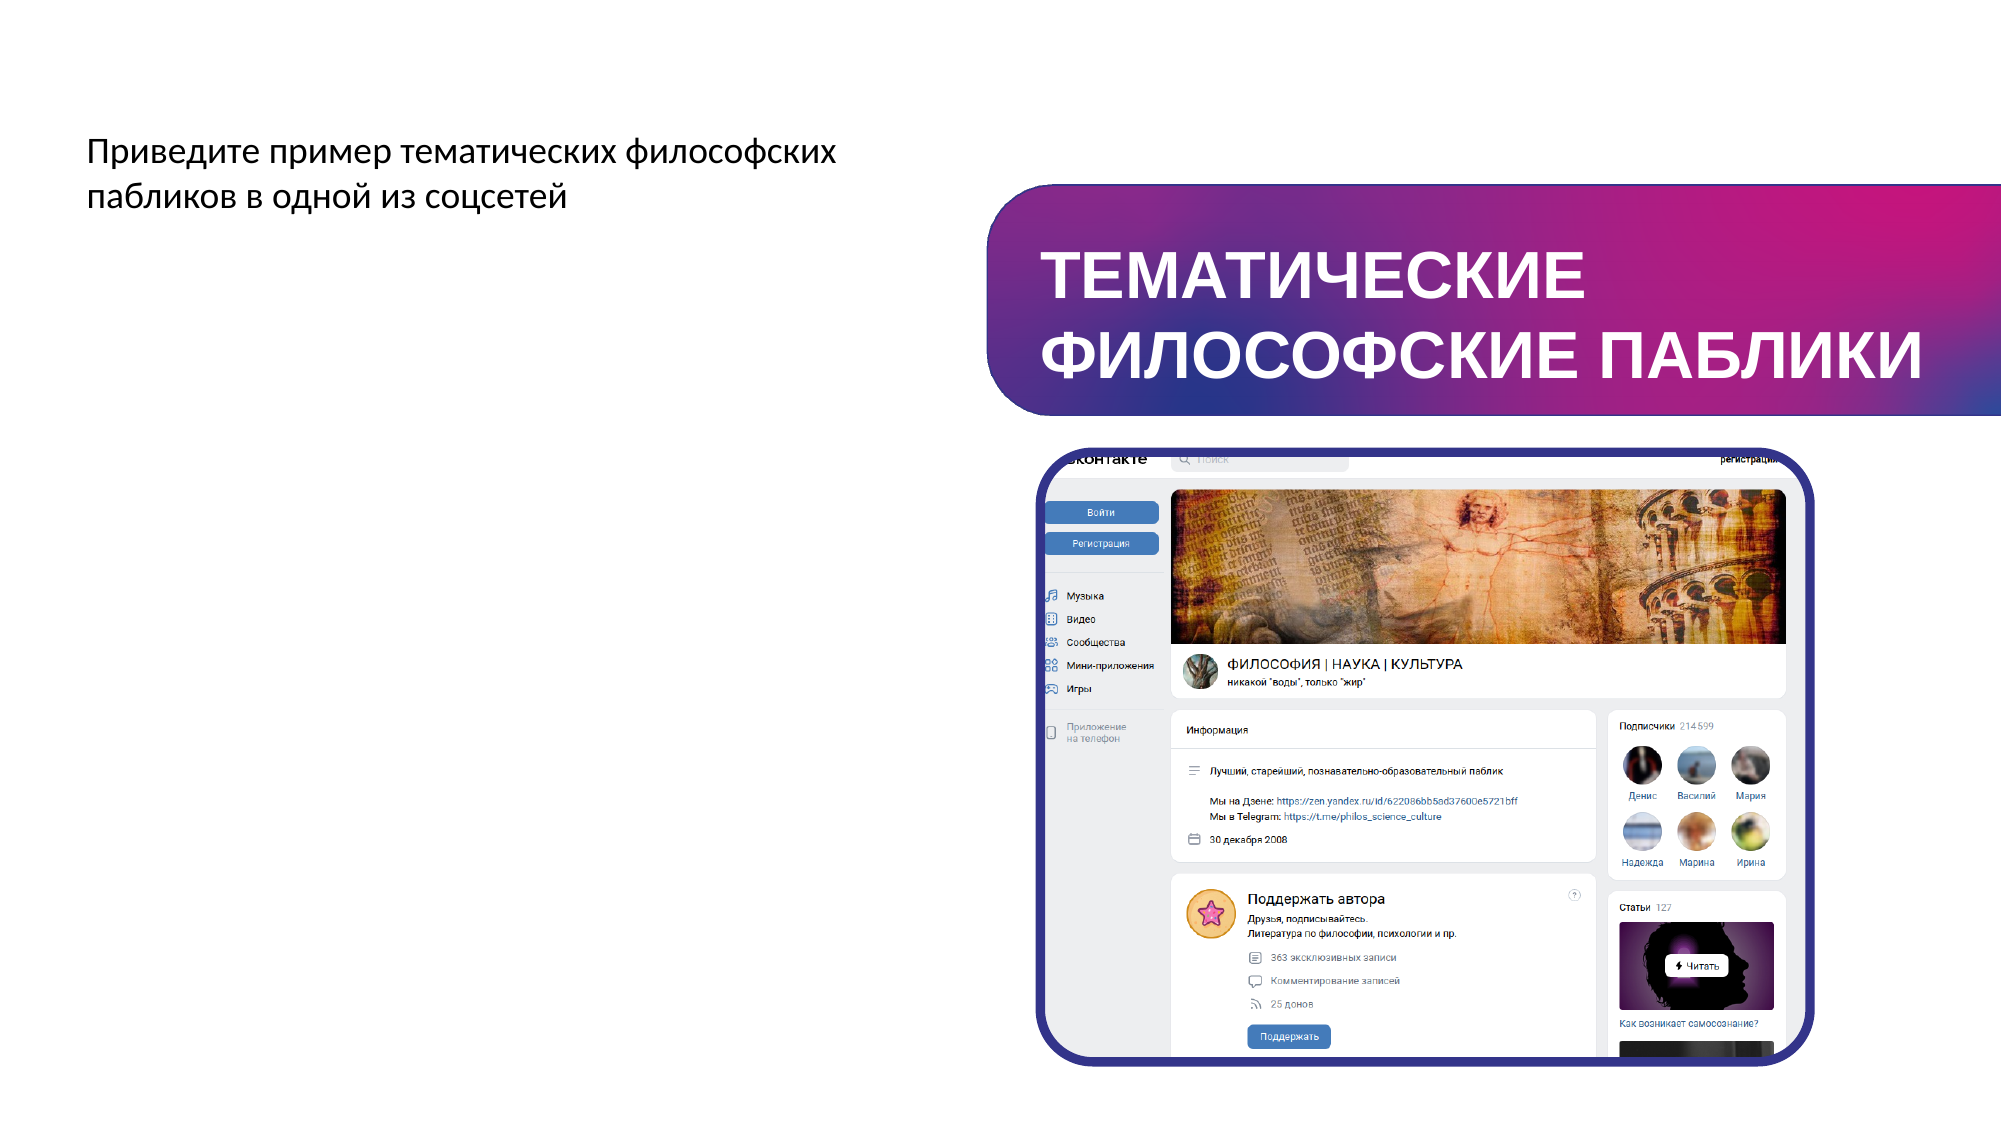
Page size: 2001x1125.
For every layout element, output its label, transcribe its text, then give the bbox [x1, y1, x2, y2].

picture [986, 184, 2001, 416]
picture [1040, 452, 1811, 1063]
text_box Приведите пример тематических философских пабликов в одной из соцсетей [71, 110, 1000, 321]
